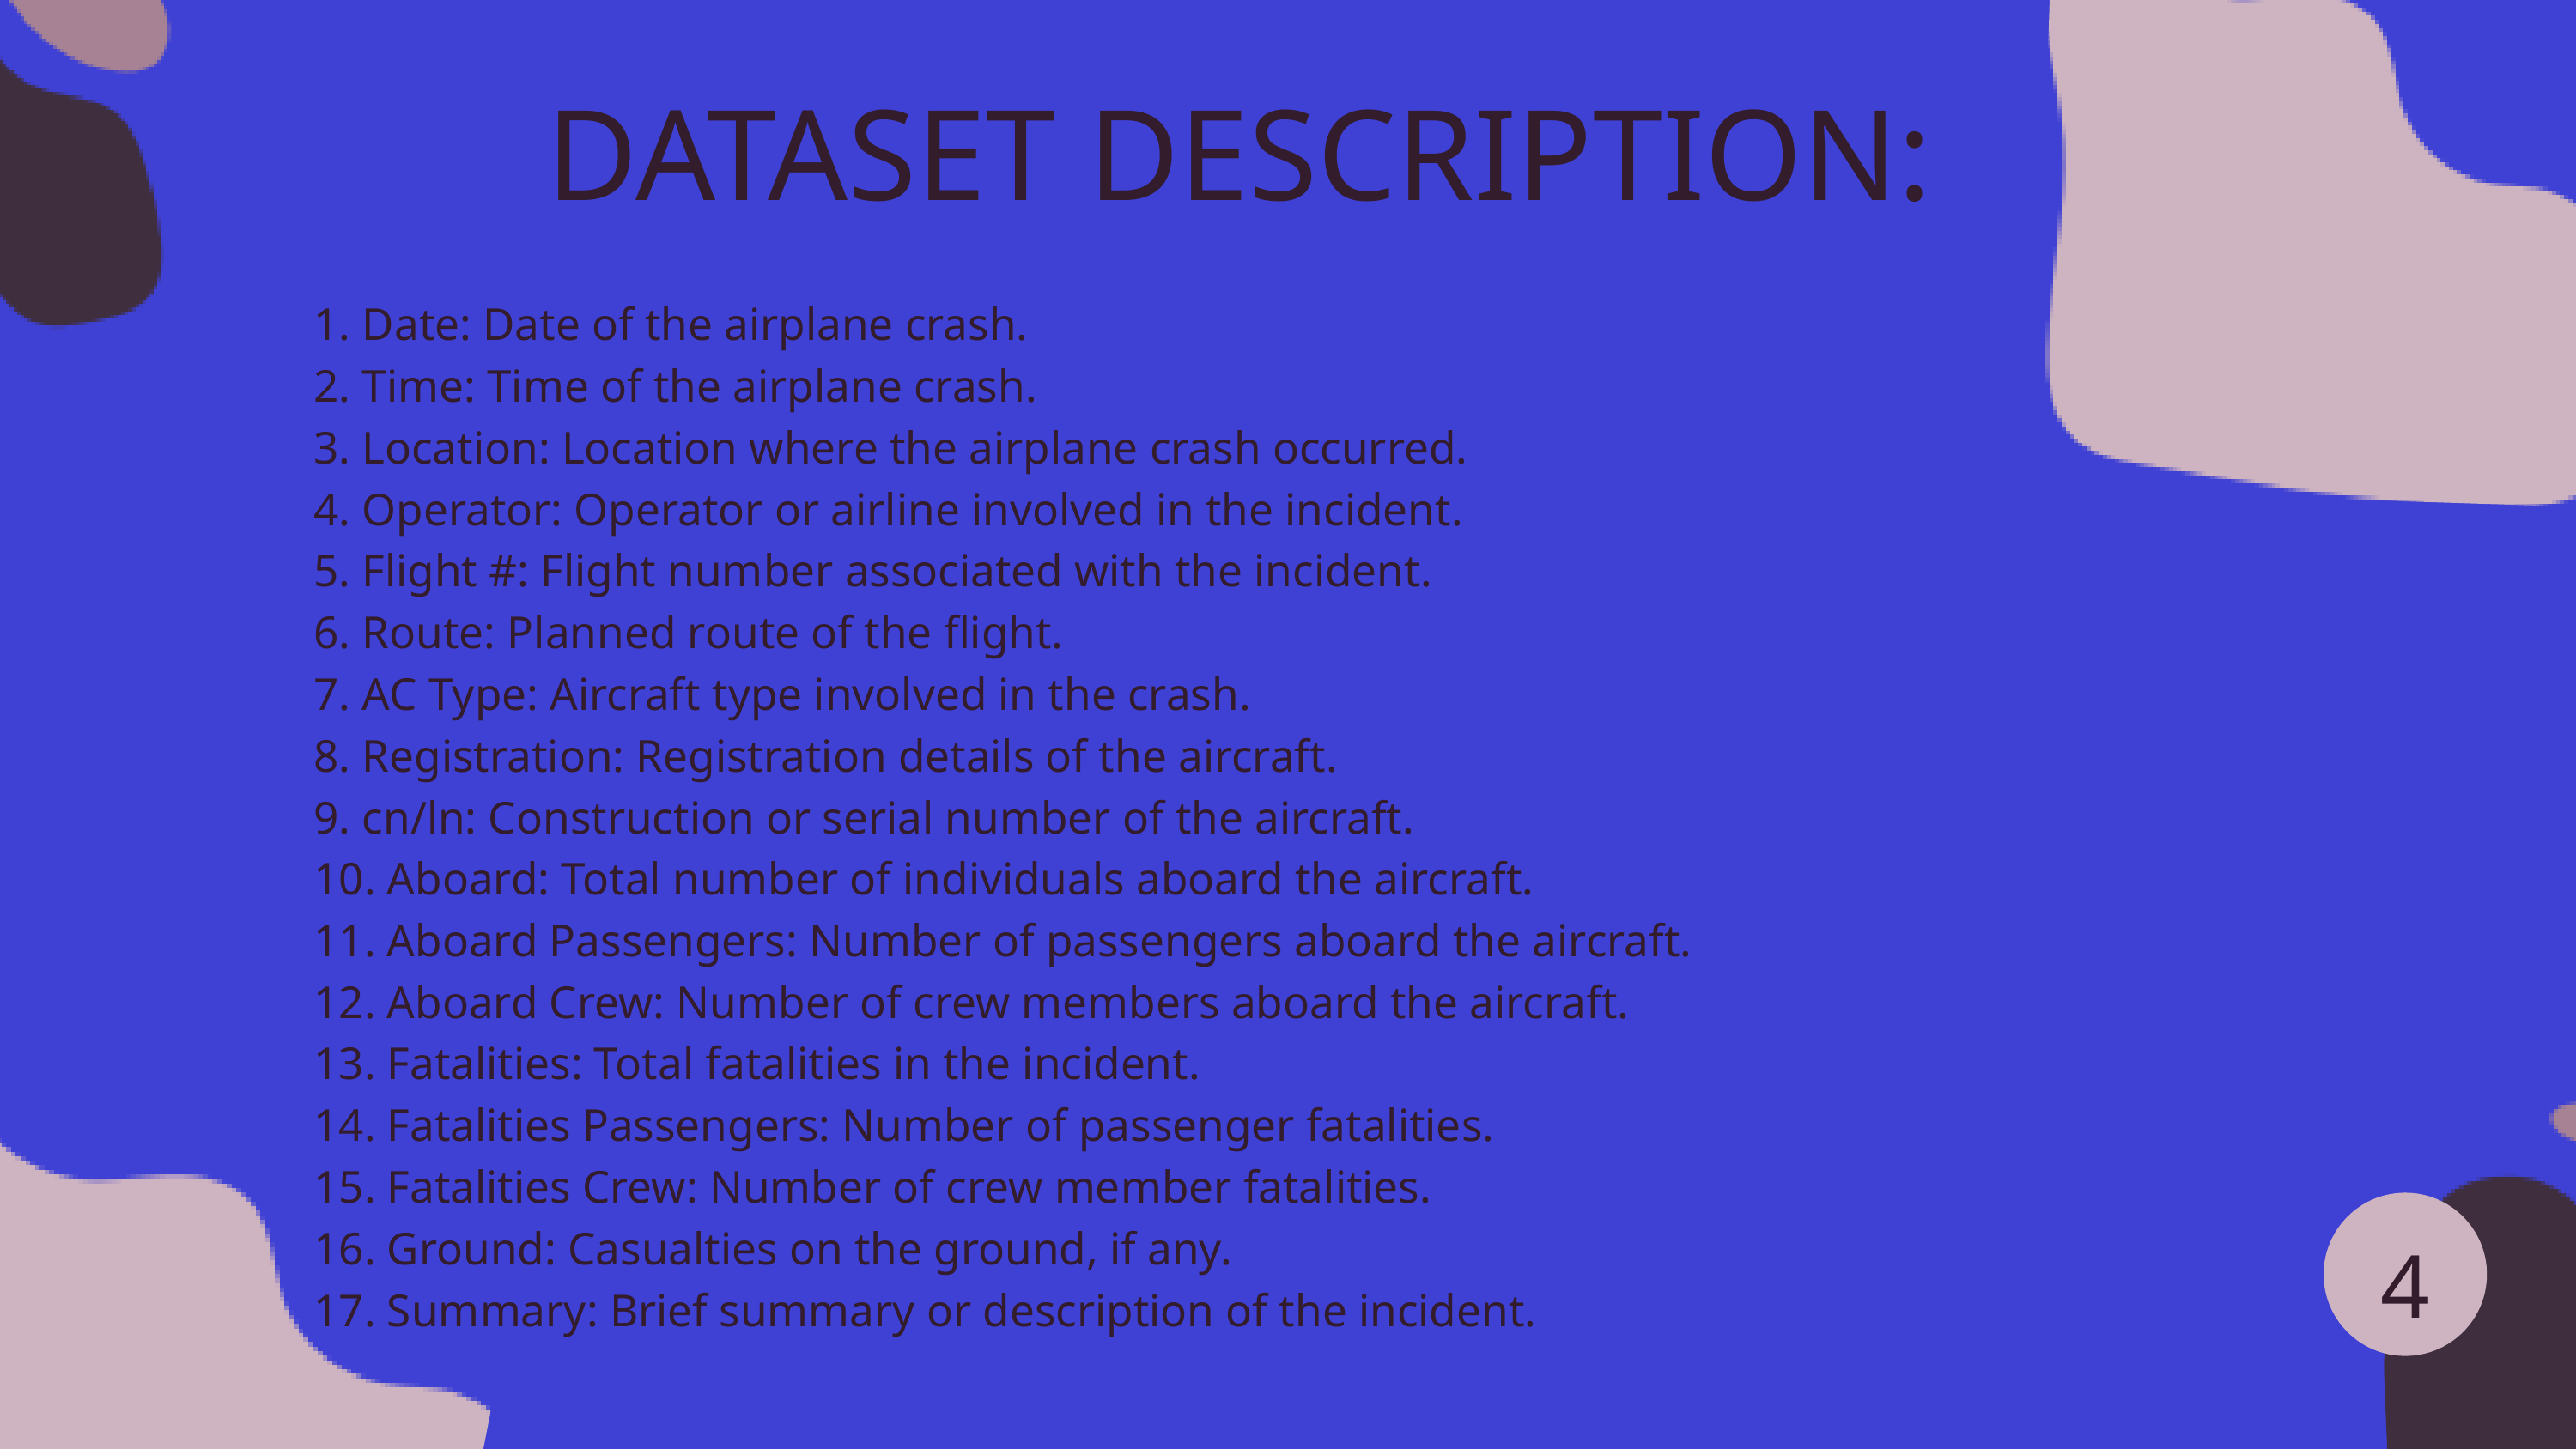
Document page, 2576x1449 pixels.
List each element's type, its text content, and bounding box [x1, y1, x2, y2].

text_box DATASET DESCRIPTION: [172, 50, 2048, 226]
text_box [2321, 1192, 2490, 1356]
text_box 1. Date: Date of the airplane crash. 2. Time: Time of the airplane crash. 3. Location: Location where the airplane crash occurred. 4. Operator: Operator or airline involved in the incident. 5. Flight #: Flight number associated with the incident. 6. Route: Planned route of the flight. 7. AC Type: Aircraft type involved in the crash. 8. Registration: Registration details of the aircraft. 9. cn/ln: Construction or serial number of the aircraft. 10. Aboard: Total number of individuals aboard the aircraft. 11. Aboard Passengers: Number of passengers aboard the aircraft. 12. Aboard Crew: Number of crew members aboard the aircraft. 13. Fatalities: Total fatalities in the incident. 14. Fatalities Passengers: Number of passenger fatalities. 15. Fatalities Crew: Number of crew member fatalities. 16. Ground: Casualties on the ground, if any. 17. Summary: Brief summary or description of the incident. [313, 288, 2406, 1336]
text_box [0, 0, 172, 330]
text_box [2372, 1100, 2576, 1449]
text_box [2033, 0, 2576, 507]
text_box [0, 960, 558, 1449]
